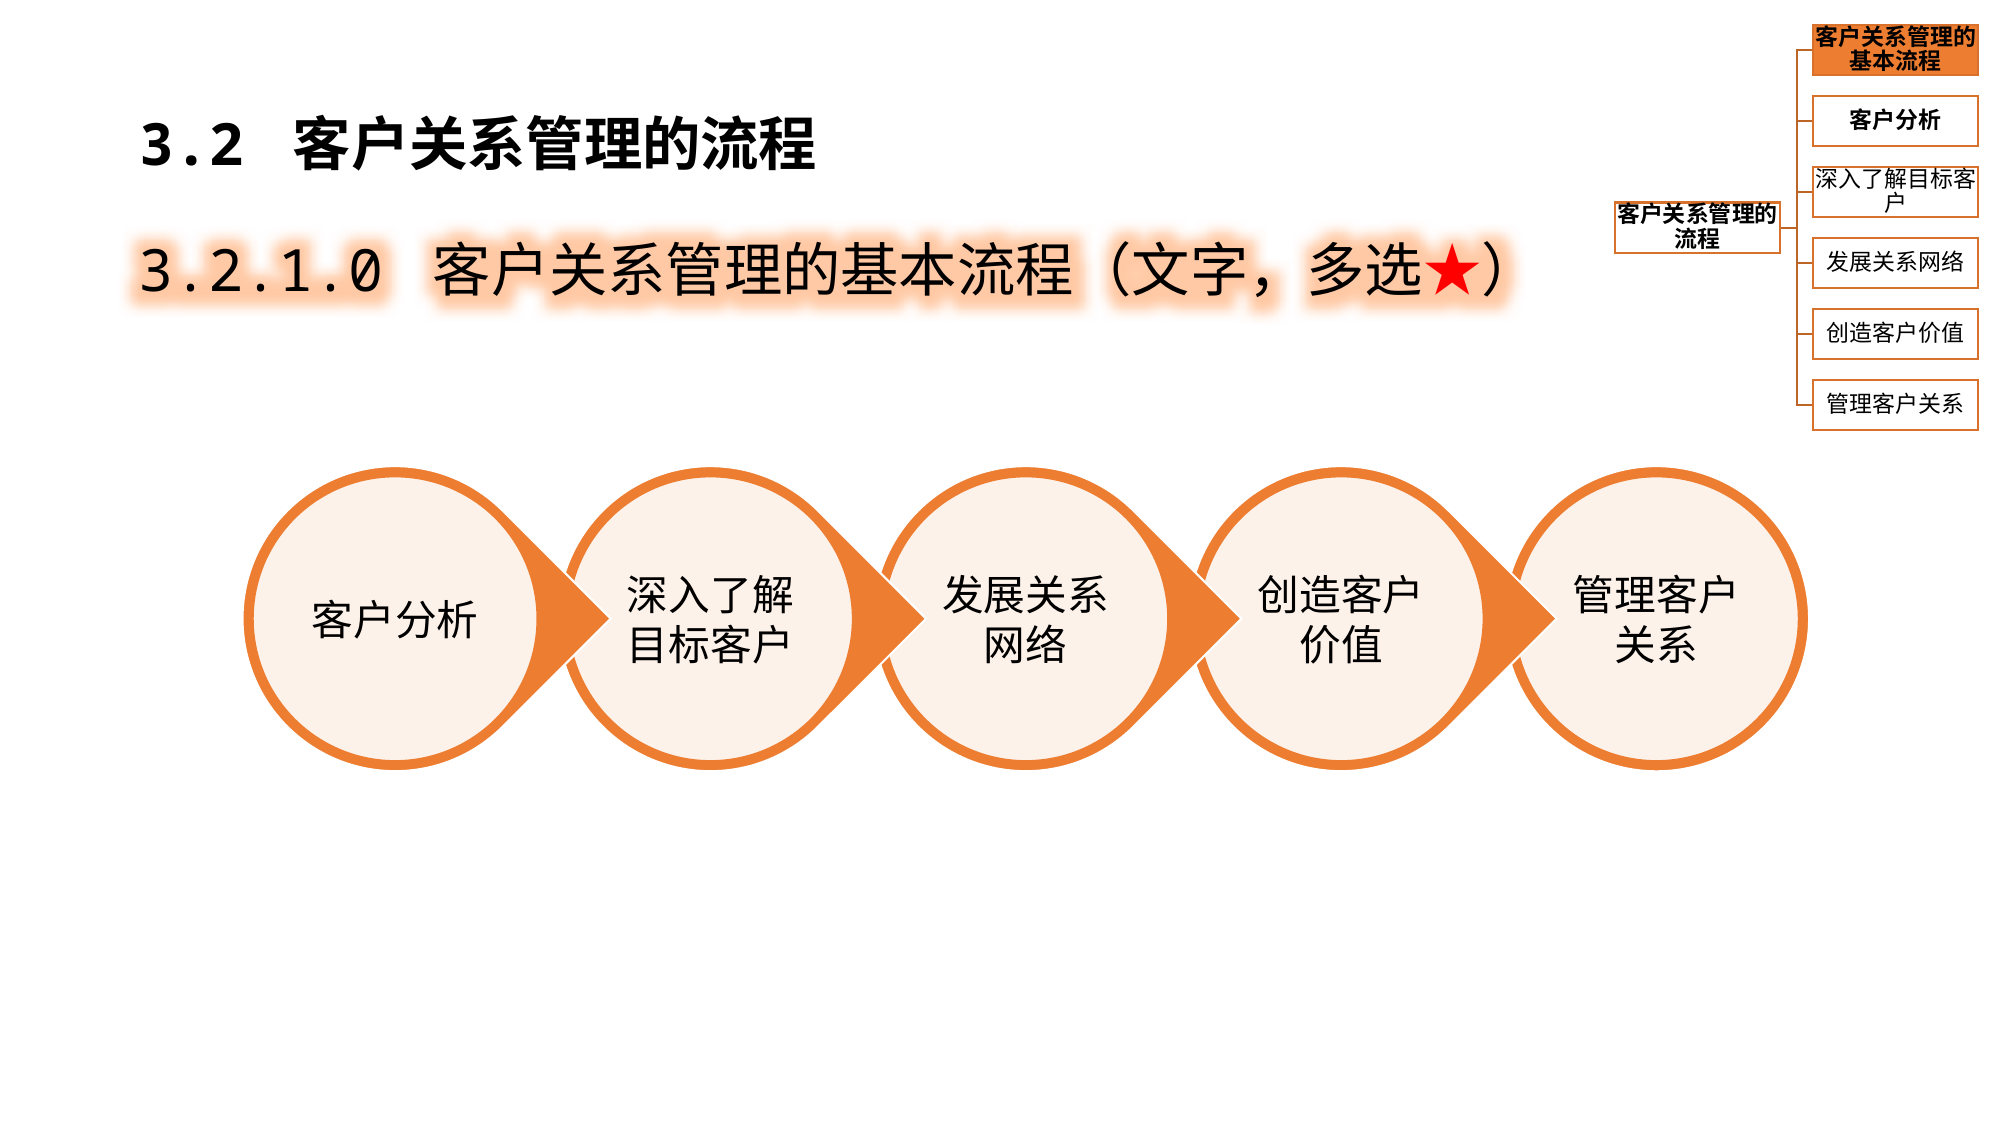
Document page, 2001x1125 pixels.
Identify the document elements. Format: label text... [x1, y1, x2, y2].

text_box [1388, 24, 2000, 431]
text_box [165, 302, 1823, 935]
text_box 3.2 客户关系管理的流程 [120, 97, 1388, 187]
text_box 3.2.1.0 客户关系管理的基本流程（文字，多选★） [120, 187, 1388, 329]
